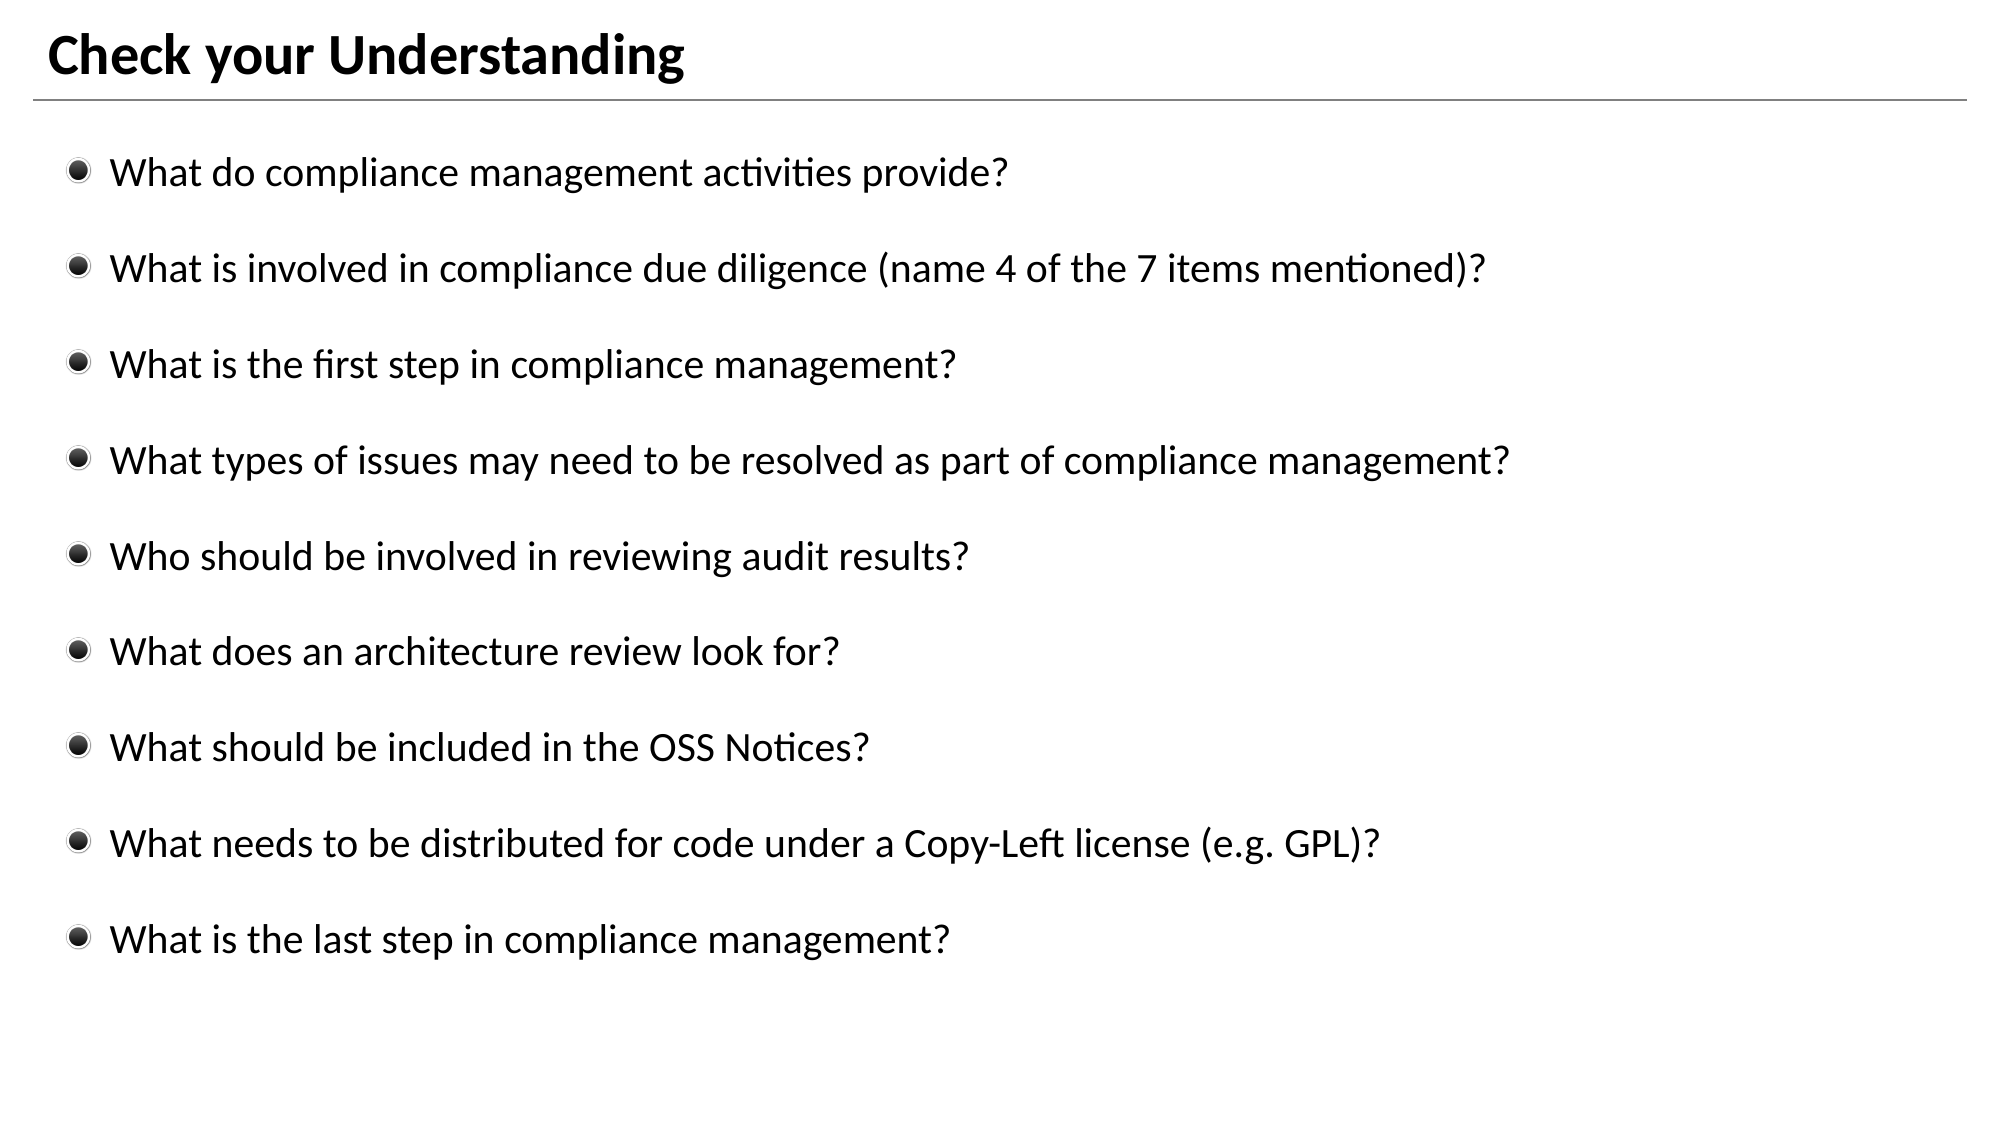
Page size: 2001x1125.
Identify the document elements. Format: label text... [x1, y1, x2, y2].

picture [65, 827, 92, 854]
picture [65, 923, 92, 950]
picture [65, 444, 92, 471]
picture [65, 540, 92, 567]
picture [65, 636, 92, 663]
picture [65, 252, 92, 279]
picture [65, 731, 92, 759]
title Check your Understanding [33, 11, 1947, 100]
picture [65, 348, 92, 375]
list What do compliance management activities provide? What is involved in compliance due diligence (name 4 of the 7 items mentioned)? What is the first step in compliance management? What types of issues may need to be resolved as part of compliance management? Who should be involved in reviewing audit results? What does an architecture review look for? What should be included in the OSS Notices? What needs to be distributed for code under a Copy-Left license (e.g. GPL)? What is the last step in compliance management? [50, 112, 1901, 374]
picture [65, 156, 92, 184]
